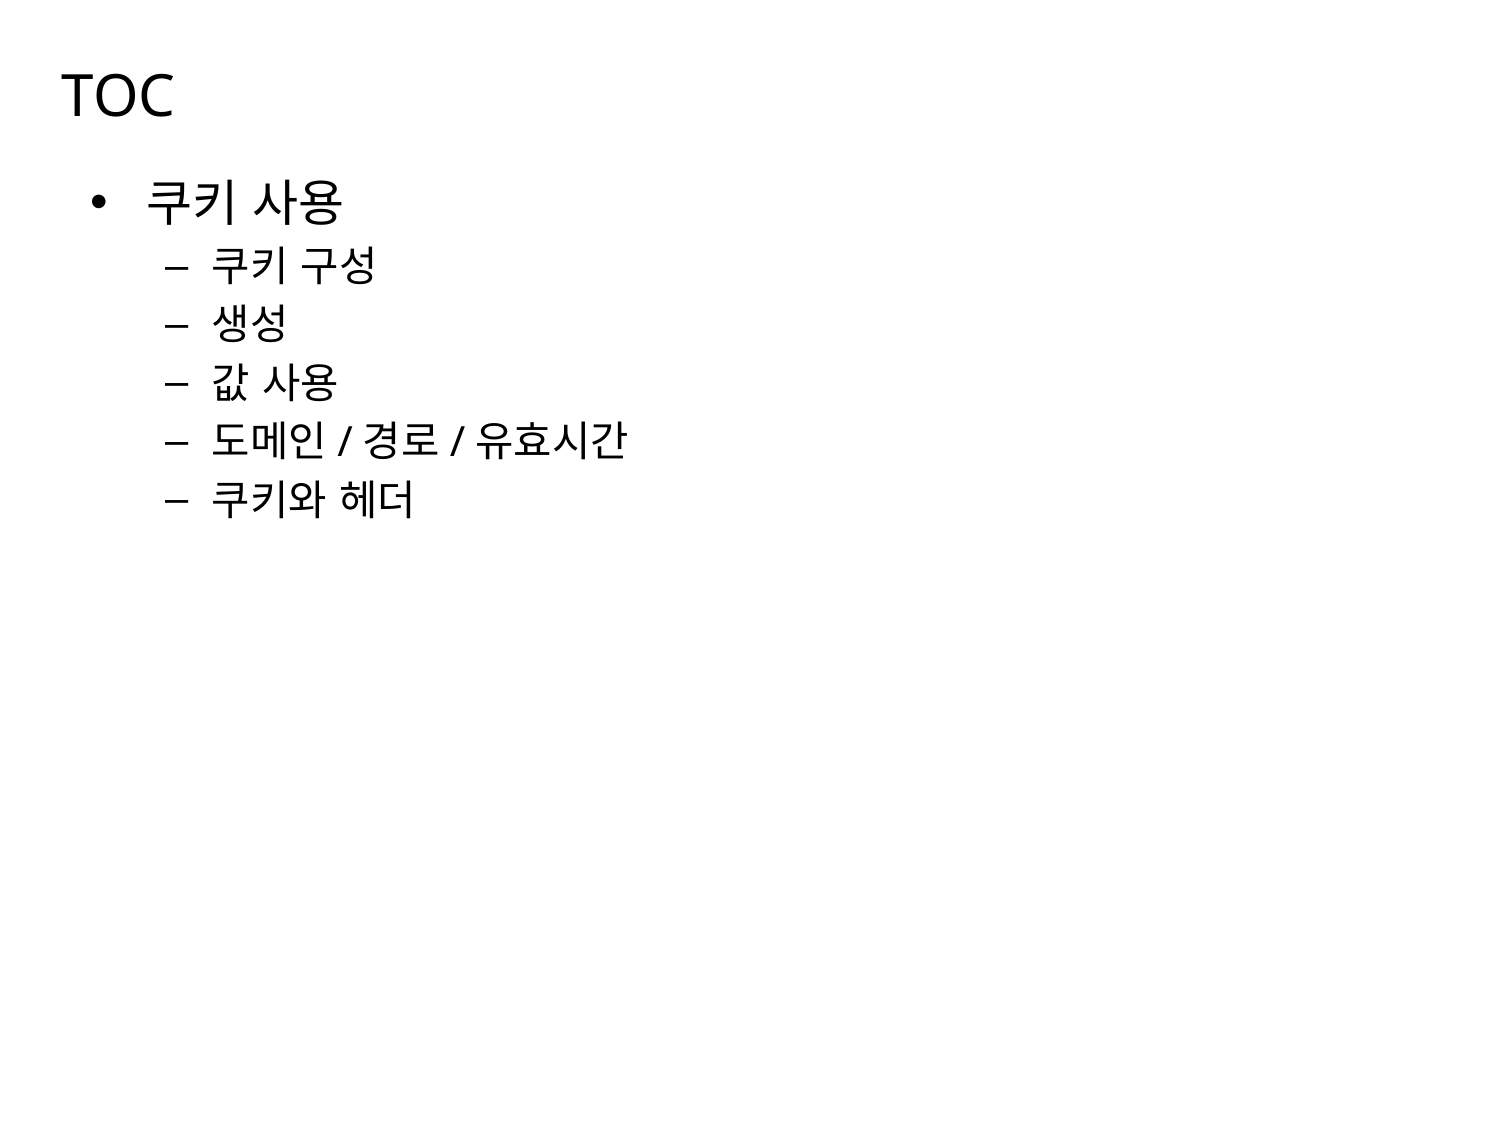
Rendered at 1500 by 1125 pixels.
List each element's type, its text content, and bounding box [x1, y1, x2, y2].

list 쿠키 사용 쿠키 구성 생성 값 사용 도메인/경로/유효시간 쿠키와 헤더 [75, 164, 1425, 1005]
title TOC [46, 45, 1465, 141]
